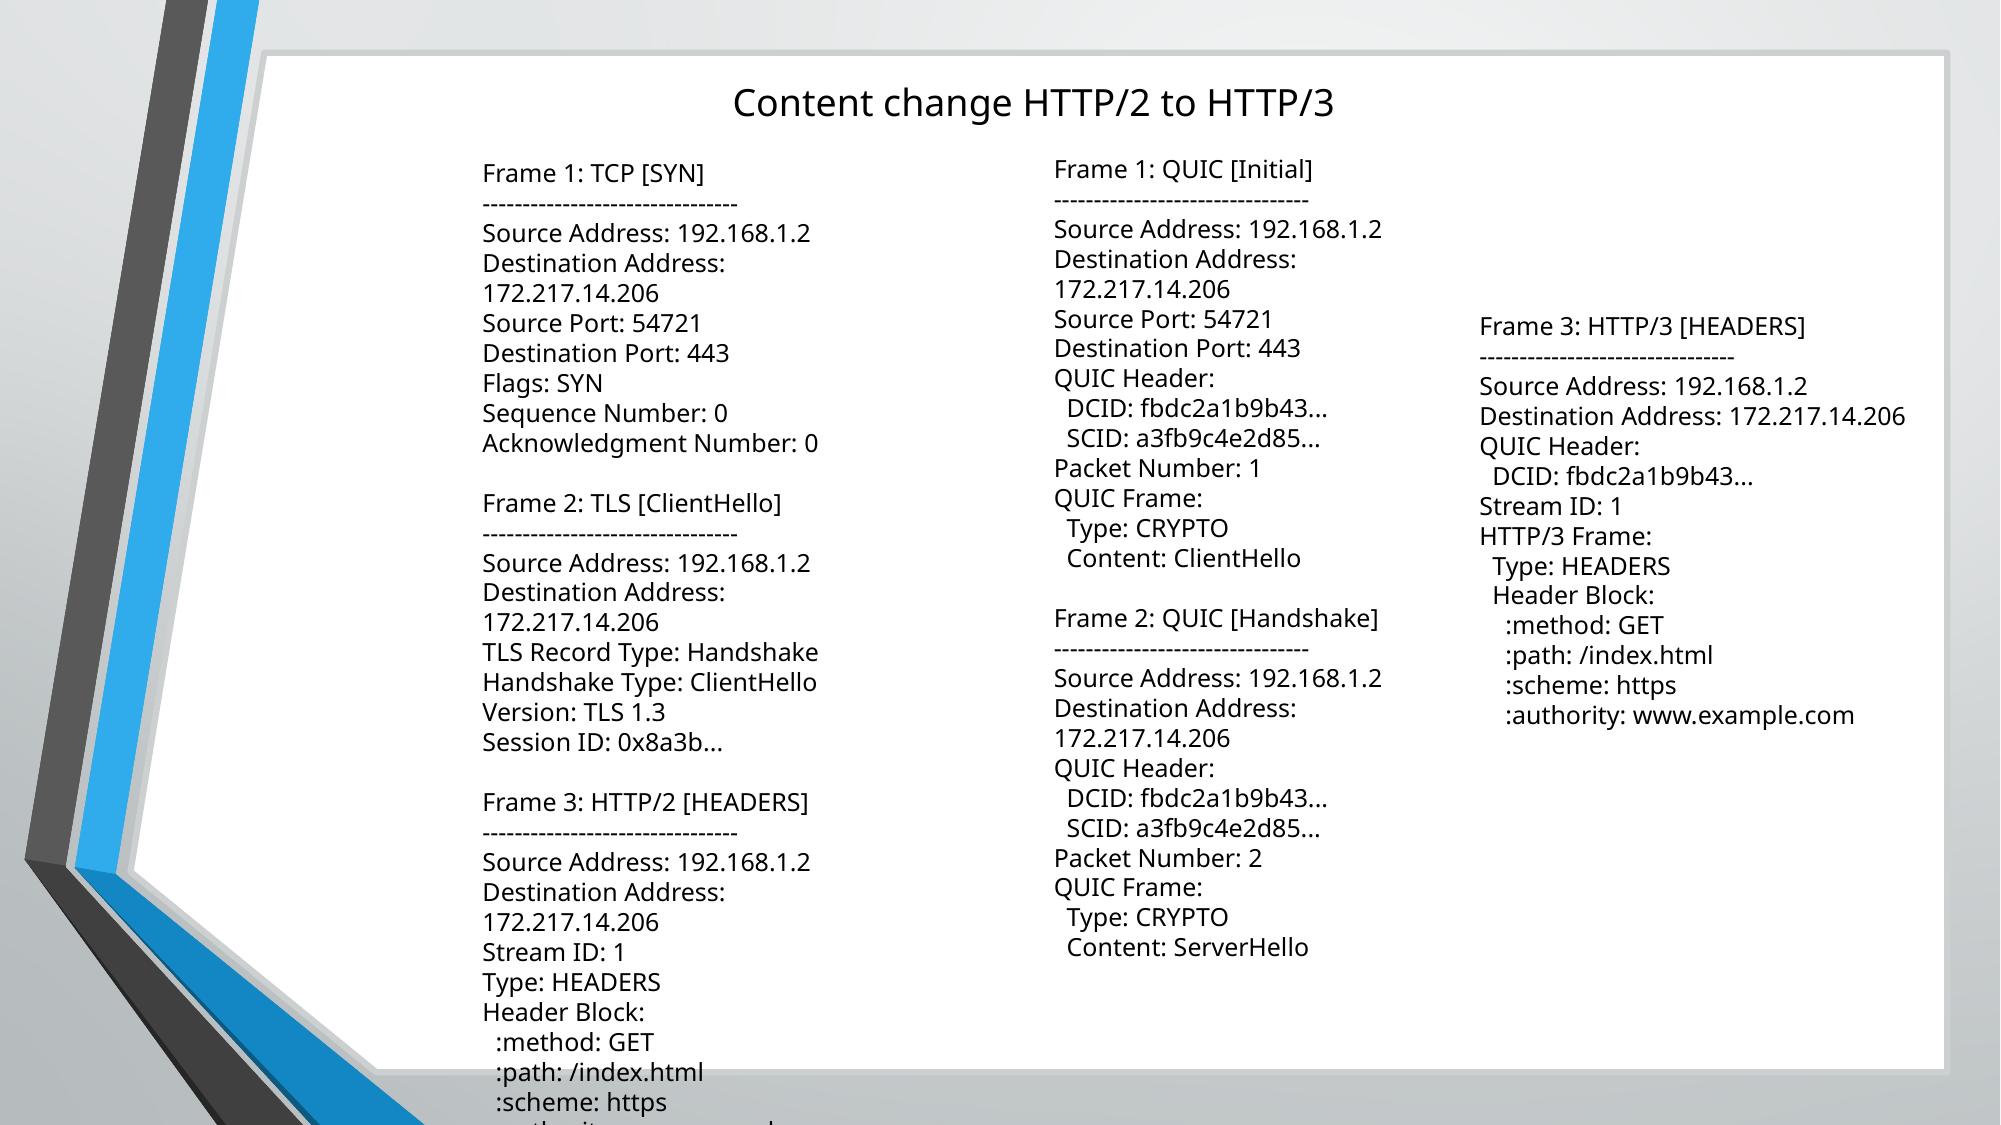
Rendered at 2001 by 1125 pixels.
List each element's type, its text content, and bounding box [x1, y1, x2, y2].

text_box Content change HTTP/2 to HTTP/3 [717, 71, 1360, 131]
text_box Frame 3: HTTP/3 [HEADERS] -------------------------------- Source Address: 192.168.1.2 Destination Address: 172.217.14.206 QUIC Header: DCID: fbdc2a1b9b43... Stream ID: 1 HTTP/3 Frame: Type: HEADERS Header Block: :method: GET :path: /index.html :scheme: https :authority: www.example.com [1464, 303, 1922, 737]
text_box Frame 1: QUIC [Initial] -------------------------------- Source Address: 192.168.1.2 Destination Address: 172.217.14.206 Source Port: 54721 Destination Port: 443 QUIC Header: DCID: fbdc2a1b9b43... SCID: a3fb9c4e2d85... Packet Number: 1 QUIC Frame: Type: CRYPTO Content: ClientHello Frame 2: QUIC [Handshake] -------------------------------- Source Address: 192.168.1.2 Destination Address: 172.217.14.206 QUIC Header: DCID: fbdc2a1b9b43... SCID: a3fb9c4e2d85... Packet Number: 2 QUIC Frame: Type: CRYPTO Content: ServerHello [1038, 145, 1492, 1029]
text_box [425, 51, 1949, 1074]
text_box Frame 1: TCP [SYN] -------------------------------- Source Address: 192.168.1.2 Destination Address: 172.217.14.206 Source Port: 54721 Destination Port: 443 Flags: SYN Sequence Number: 0 Acknowledgment Number: 0 Frame 2: TLS [ClientHello] -------------------------------- Source Address: 192.168.1.2 Destination Address: 172.217.14.206 TLS Record Type: Handshake Handshake Type: ClientHello Version: TLS 1.3 Session ID: 0x8a3b... Frame 3: HTTP/2 [HEADERS] -------------------------------- Source Address: 192.168.1.2 Destination Address: 172.217.14.206 Stream ID: 1 Type: HEADERS Header Block: :method: GET :path: /index.html :scheme: https :authority: www.example.com [467, 150, 921, 1125]
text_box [24, 0, 425, 1125]
